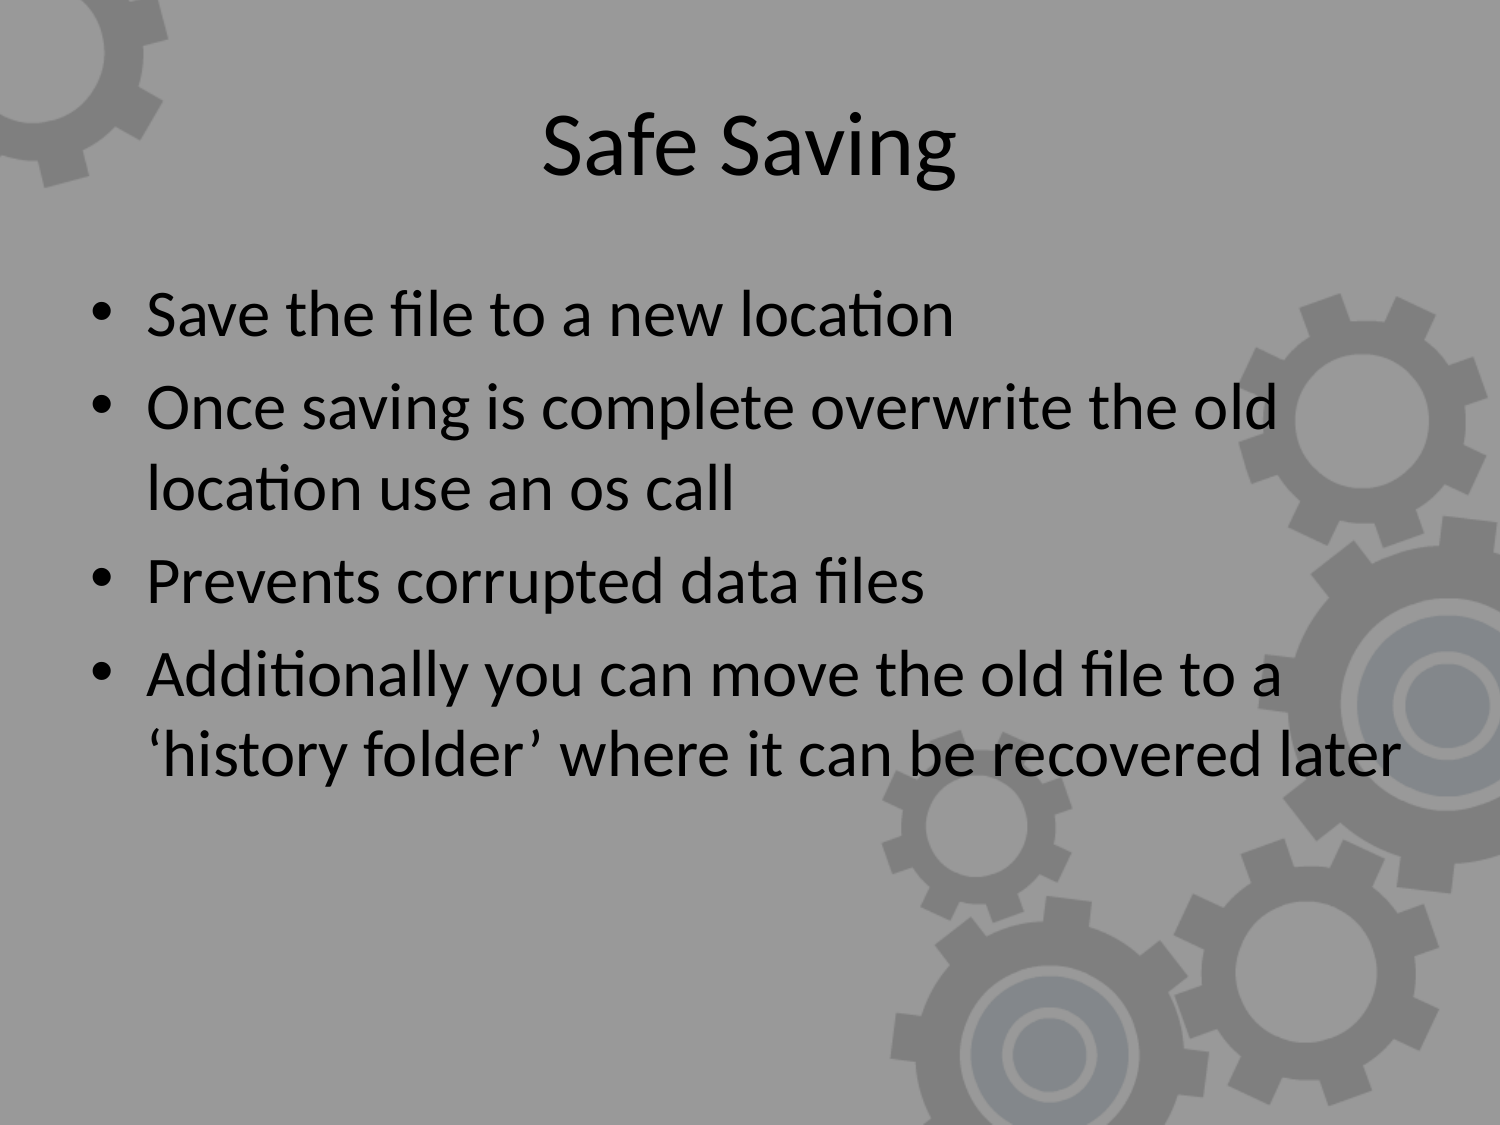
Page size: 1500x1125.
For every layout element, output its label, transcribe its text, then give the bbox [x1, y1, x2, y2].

picture [0, 0, 1500, 1125]
title Safe Saving [75, 45, 1425, 233]
list Save the file to a new location Once saving is complete overwrite the old location use an os call Prevents corrupted data files Additionally you can move the old file to a ‘history folder’ where it can be recovered later [75, 262, 1425, 1005]
